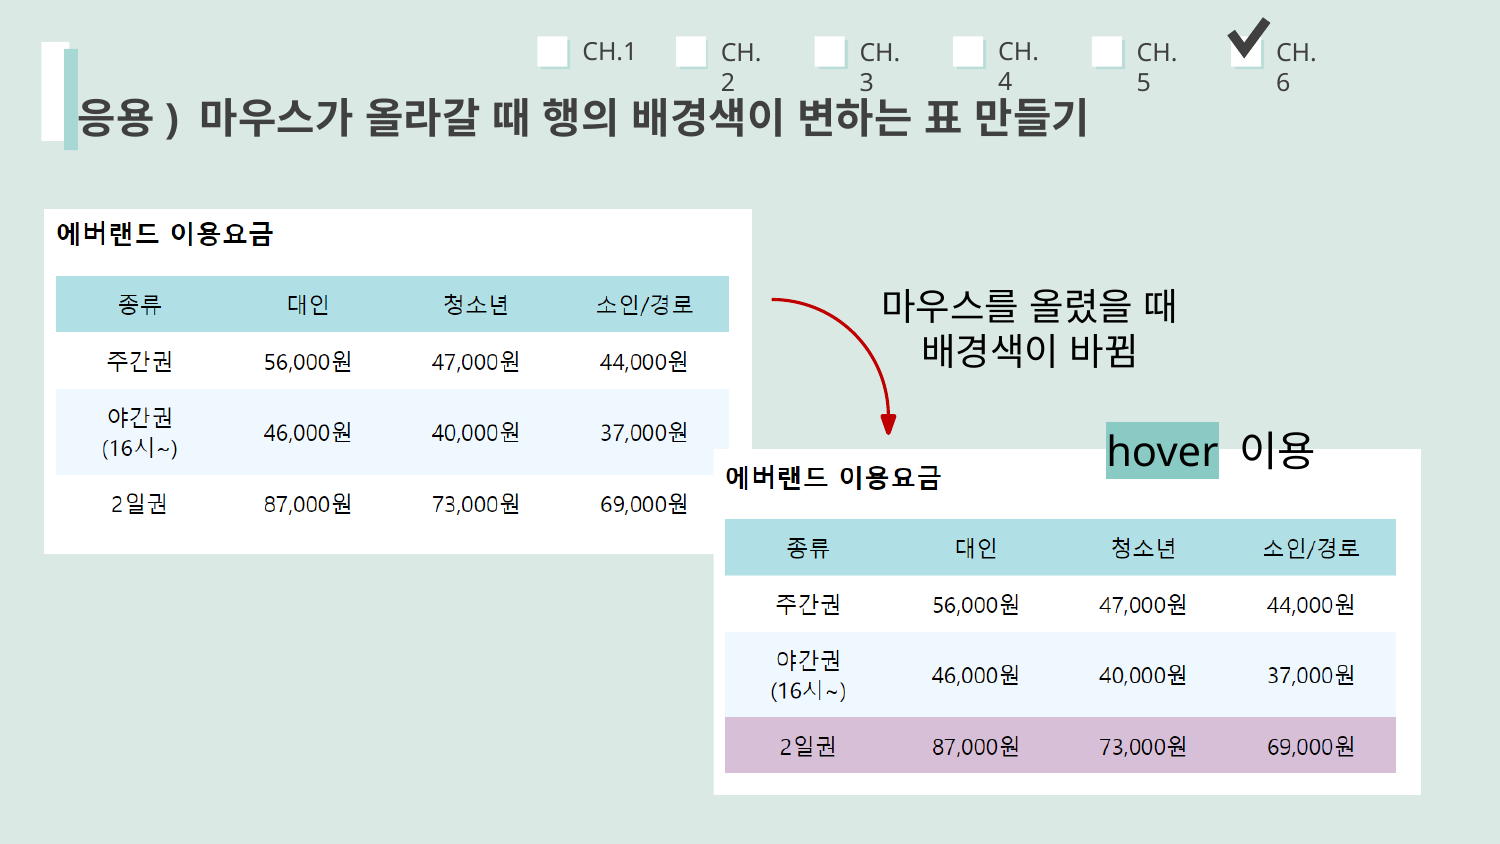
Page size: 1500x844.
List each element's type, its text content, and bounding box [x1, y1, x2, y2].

text_box CH.1 [567, 27, 656, 73]
text_box CH.2 [706, 28, 790, 104]
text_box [814, 0, 845, 297]
text_box CH.5 [1121, 28, 1206, 104]
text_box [654, 299, 895, 533]
text_box CH.4 [983, 27, 1068, 103]
text_box [1229, 18, 1269, 55]
text_box CH.3 [850, 28, 929, 104]
text_box 마우스를 올렸을 때 배경색이 바뀜 [853, 275, 1206, 381]
text_box hover 이용 [1075, 417, 1347, 448]
text_box 응용) 마우스가 올라갈 때 행의 배경색이 변하는 표 만들기 [84, 84, 809, 150]
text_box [40, 41, 79, 151]
text_box [1229, 34, 1261, 69]
picture [43, 208, 1422, 795]
text_box CH.6 [1261, 29, 1346, 104]
text_box 응용) 마우스가 올라갈 때 행의 배경색이 변하는 표 만들기 [850, 84, 1106, 150]
